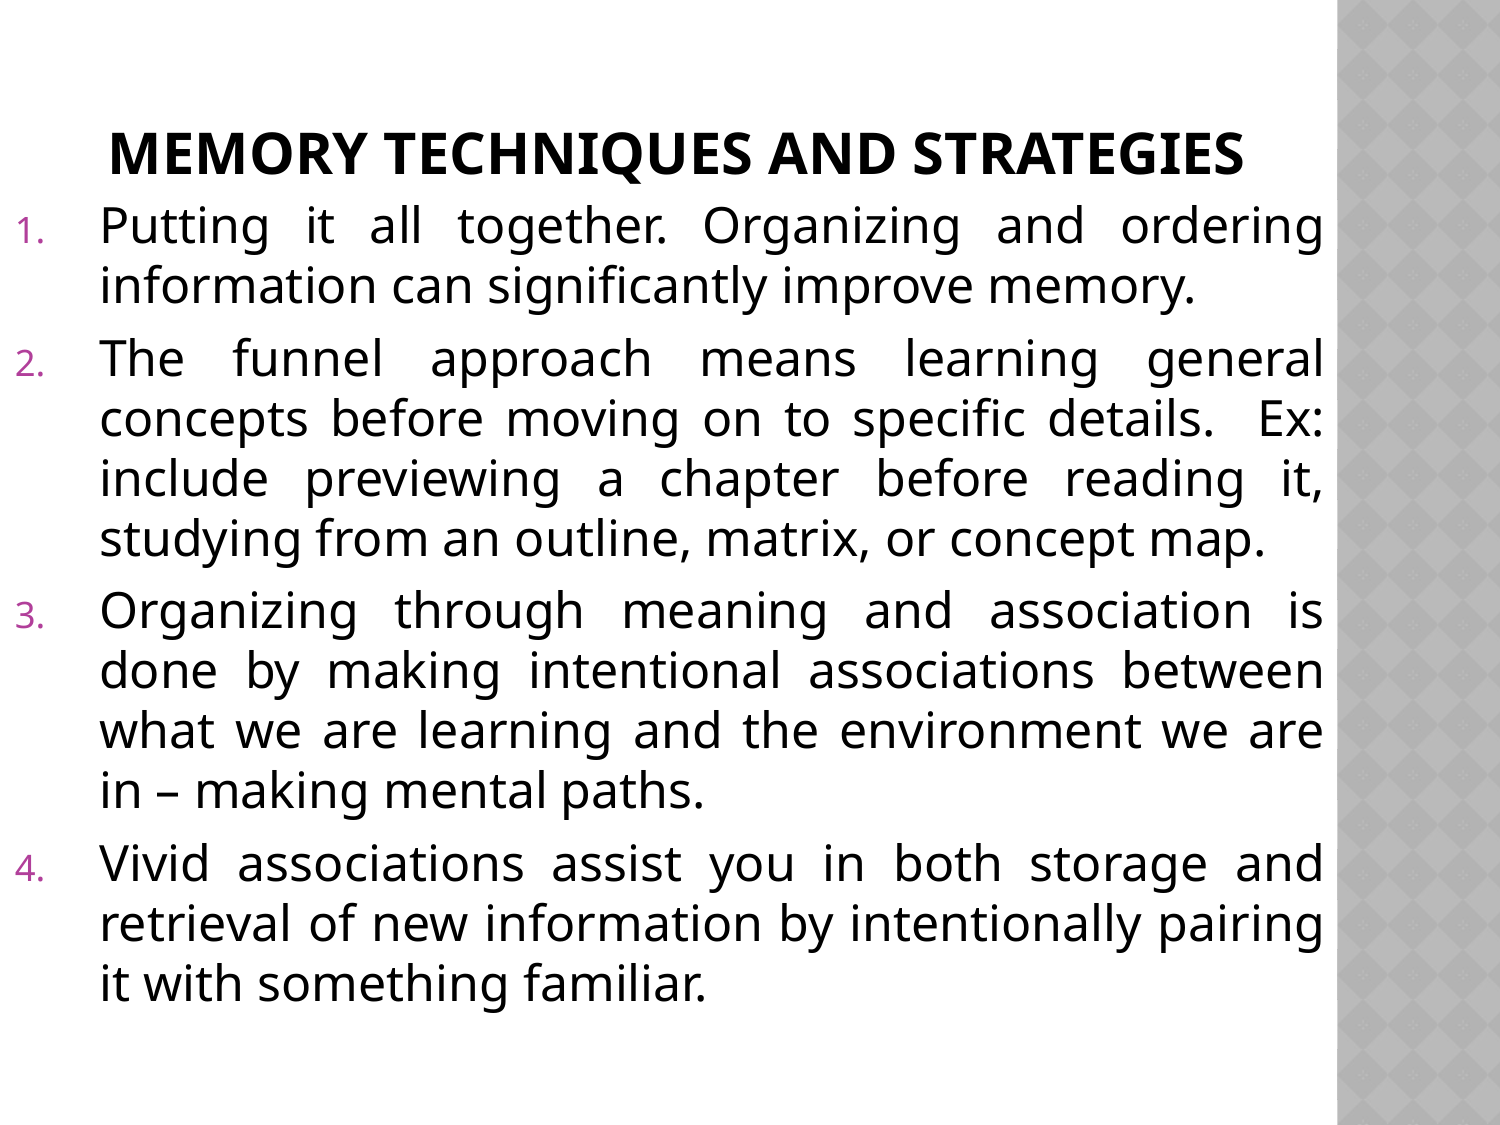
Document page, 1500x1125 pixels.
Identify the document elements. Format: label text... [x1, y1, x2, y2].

list Putting it all together. Organizing and ordering information can significantly improve memory. The funnel approach means learning general concepts before moving on to specific details. Ex: include previewing a chapter before reading it, studying from an outline, matrix, or concept map. Organizing through meaning and association is done by making intentional associations between what we are learning and the environment we are in – making mental paths. Vivid associations assist you in both storage and retrieval of new information by intentionally pairing it with something familiar. [0, 113, 1341, 1083]
